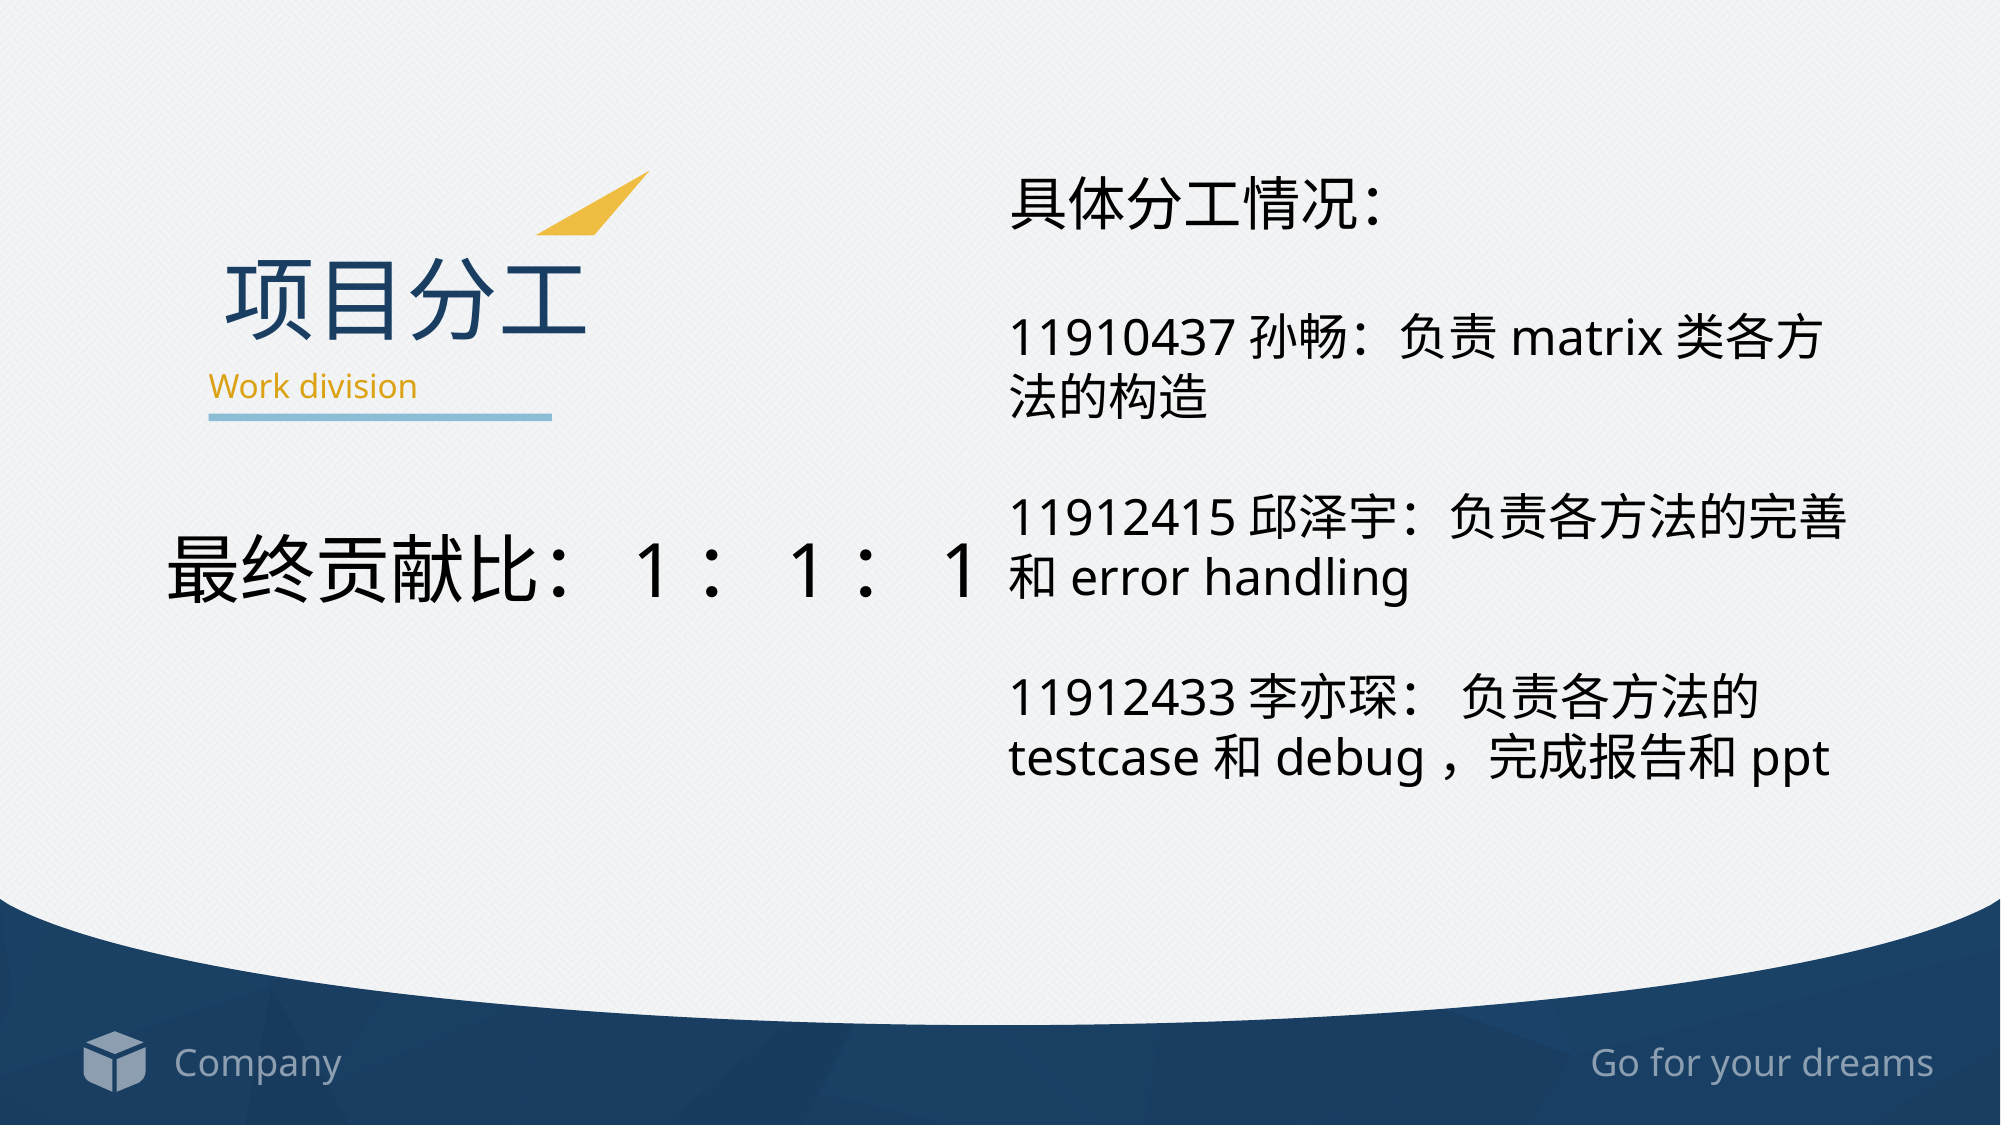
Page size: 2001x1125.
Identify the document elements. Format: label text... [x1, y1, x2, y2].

text_box [535, 169, 651, 237]
picture [0, 0, 2000, 1125]
text_box 最终贡献比：1：1：1 [150, 514, 993, 620]
text_box 11910437孙畅：负责matrix类各方法的构造 11912415邱泽宇：负责各方法的完善和error handling 11912433李亦琛： 负责各方法的testcase和debug，完成报告和ppt [993, 298, 1878, 793]
text_box Work division [193, 358, 434, 413]
text_box 具体分工情况： [994, 160, 1432, 245]
text_box 项目分工 [208, 234, 606, 360]
text_box [208, 413, 553, 422]
